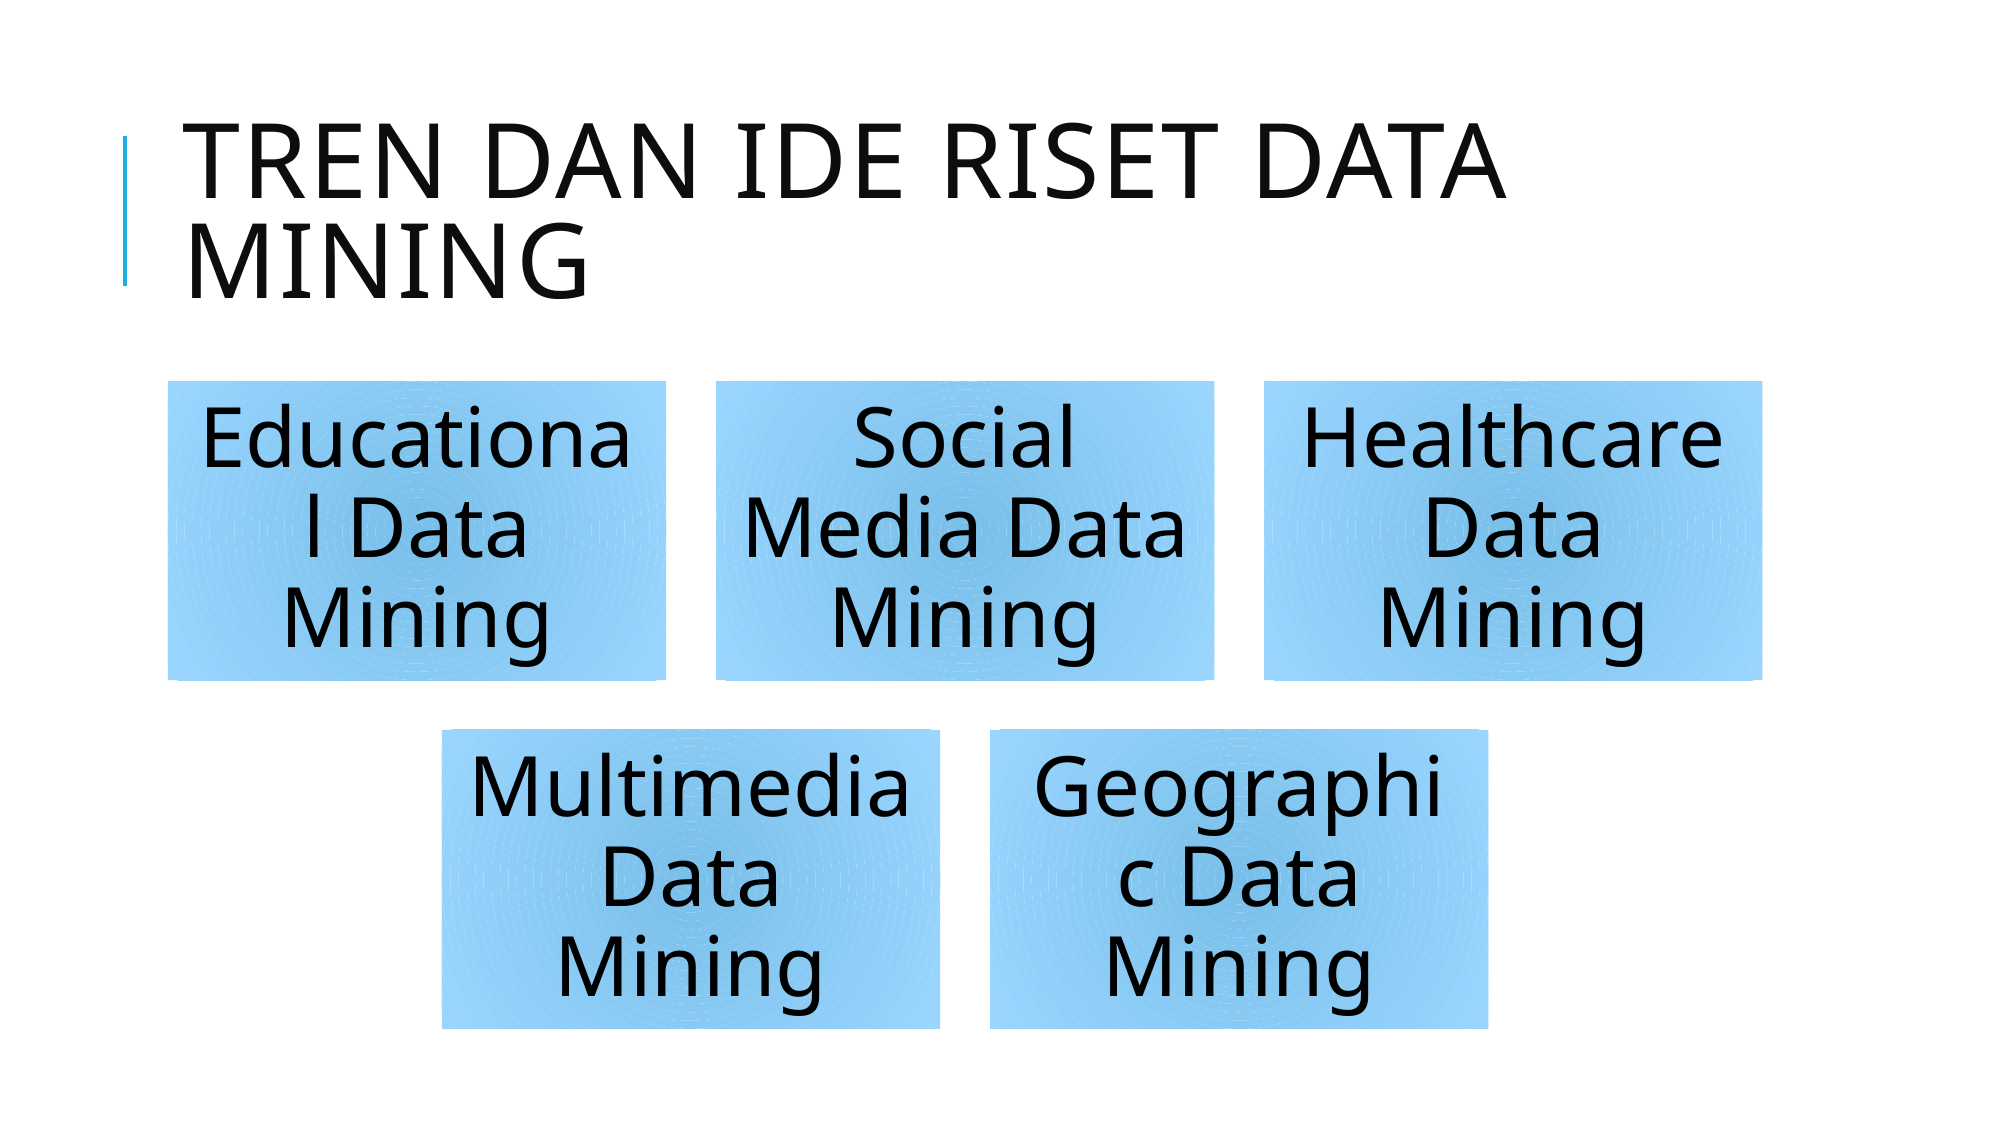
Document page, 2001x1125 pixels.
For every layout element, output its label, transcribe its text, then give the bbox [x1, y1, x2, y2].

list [167, 374, 1763, 1036]
title TREN DAN IDE RISET DATA MINING [168, 96, 1763, 342]
